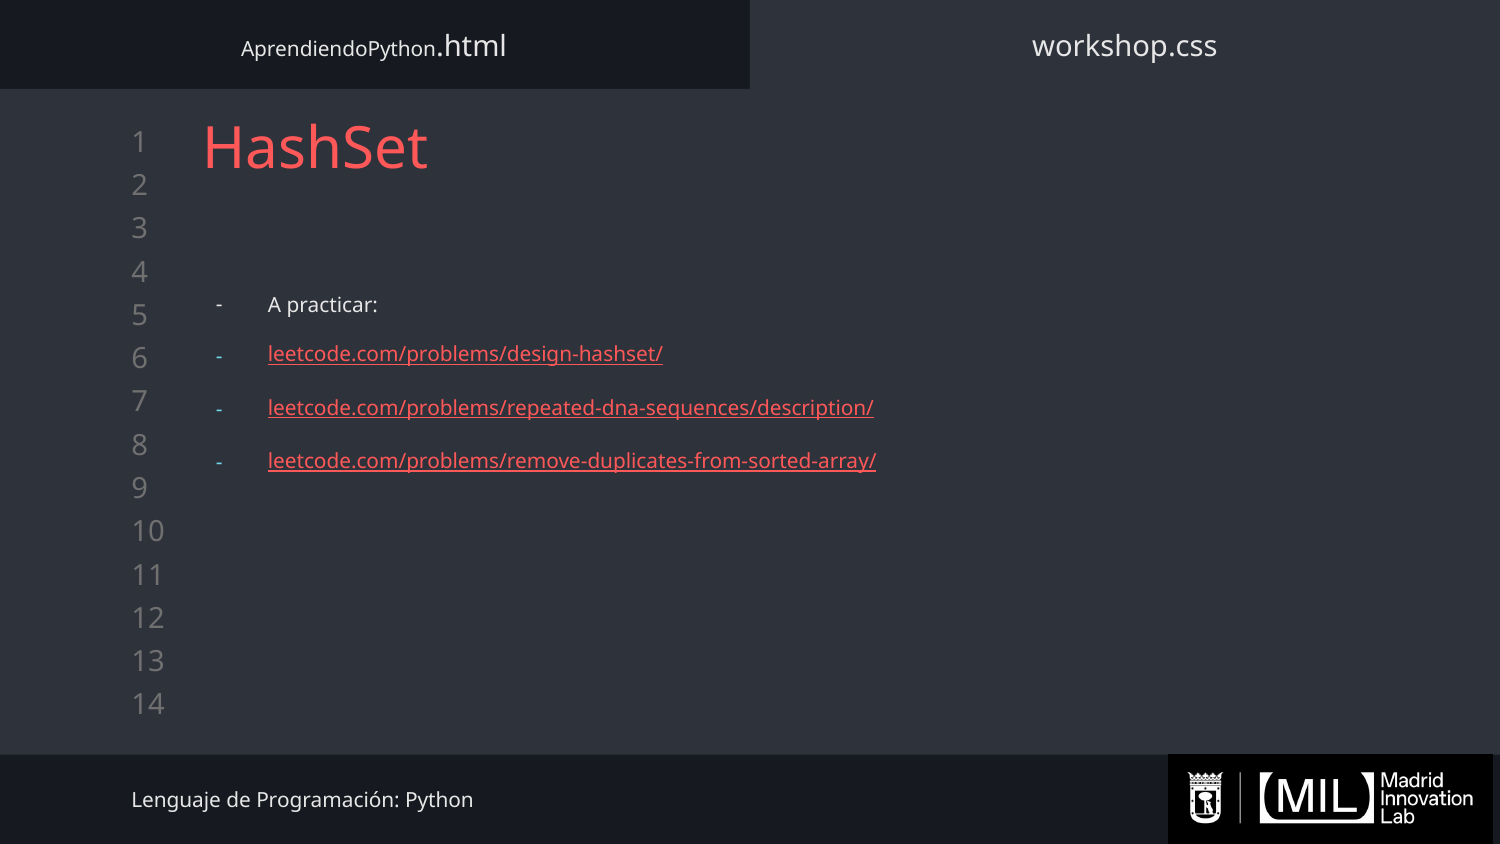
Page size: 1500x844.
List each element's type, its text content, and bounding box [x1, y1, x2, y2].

subtitle Lenguaje de Programación: Python [116, 770, 915, 829]
text_box [0, 0, 493, 66]
picture [1167, 754, 1494, 844]
list A practicar: leetcode.com/problems/design-hashset/ leetcode.com/problems/repeated-dna-sequences/description/ leetcode.com/problems/remove-duplicates-from-sorted-array/ [177, 462, 1275, 676]
subtitle AprendiendoPython.html [0, 15, 749, 74]
subtitle workshop.css [750, 15, 1500, 74]
title HashSet [187, 95, 1384, 185]
